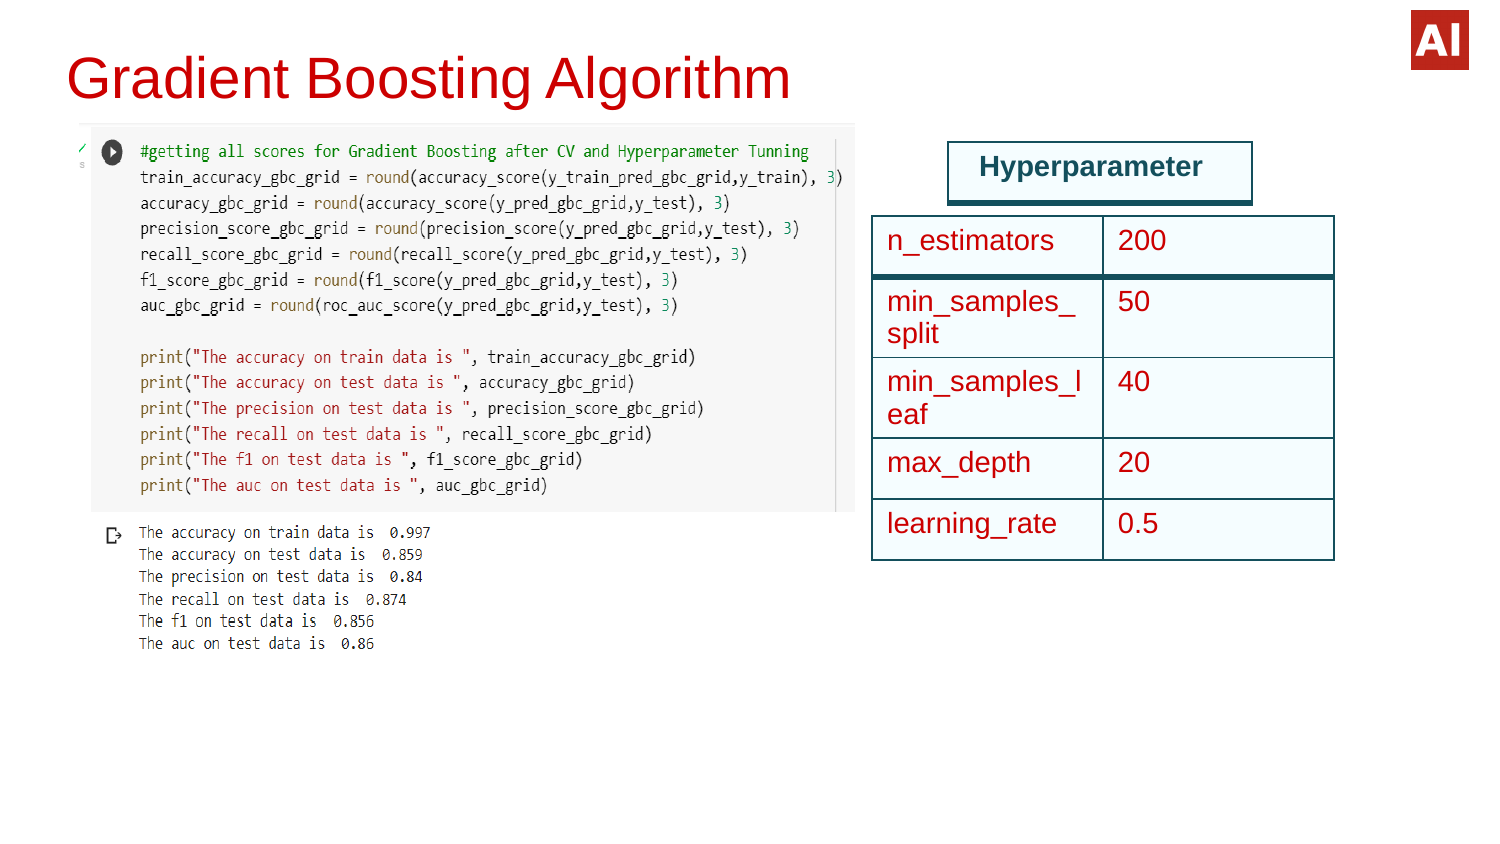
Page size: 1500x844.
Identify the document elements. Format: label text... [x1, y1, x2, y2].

picture [78, 122, 855, 661]
table_cell min_samples_leaf [873, 358, 1102, 437]
table_cell 20 [1104, 439, 1333, 498]
table_cell learning_rate [873, 500, 1102, 559]
table_cell 40 [1104, 358, 1333, 437]
table_cell 50 [1104, 280, 1333, 357]
table_cell 0.5 [1104, 500, 1333, 559]
table_header Hyperparameter [949, 143, 1251, 200]
picture [1411, 10, 1469, 70]
title Gradient Boosting Algorithm [51, 25, 1449, 113]
table_header n_estimators [873, 217, 1102, 274]
table_cell min_samples_split [873, 280, 1102, 357]
table_cell max_depth [873, 439, 1102, 498]
table_header 200 [1104, 217, 1333, 274]
